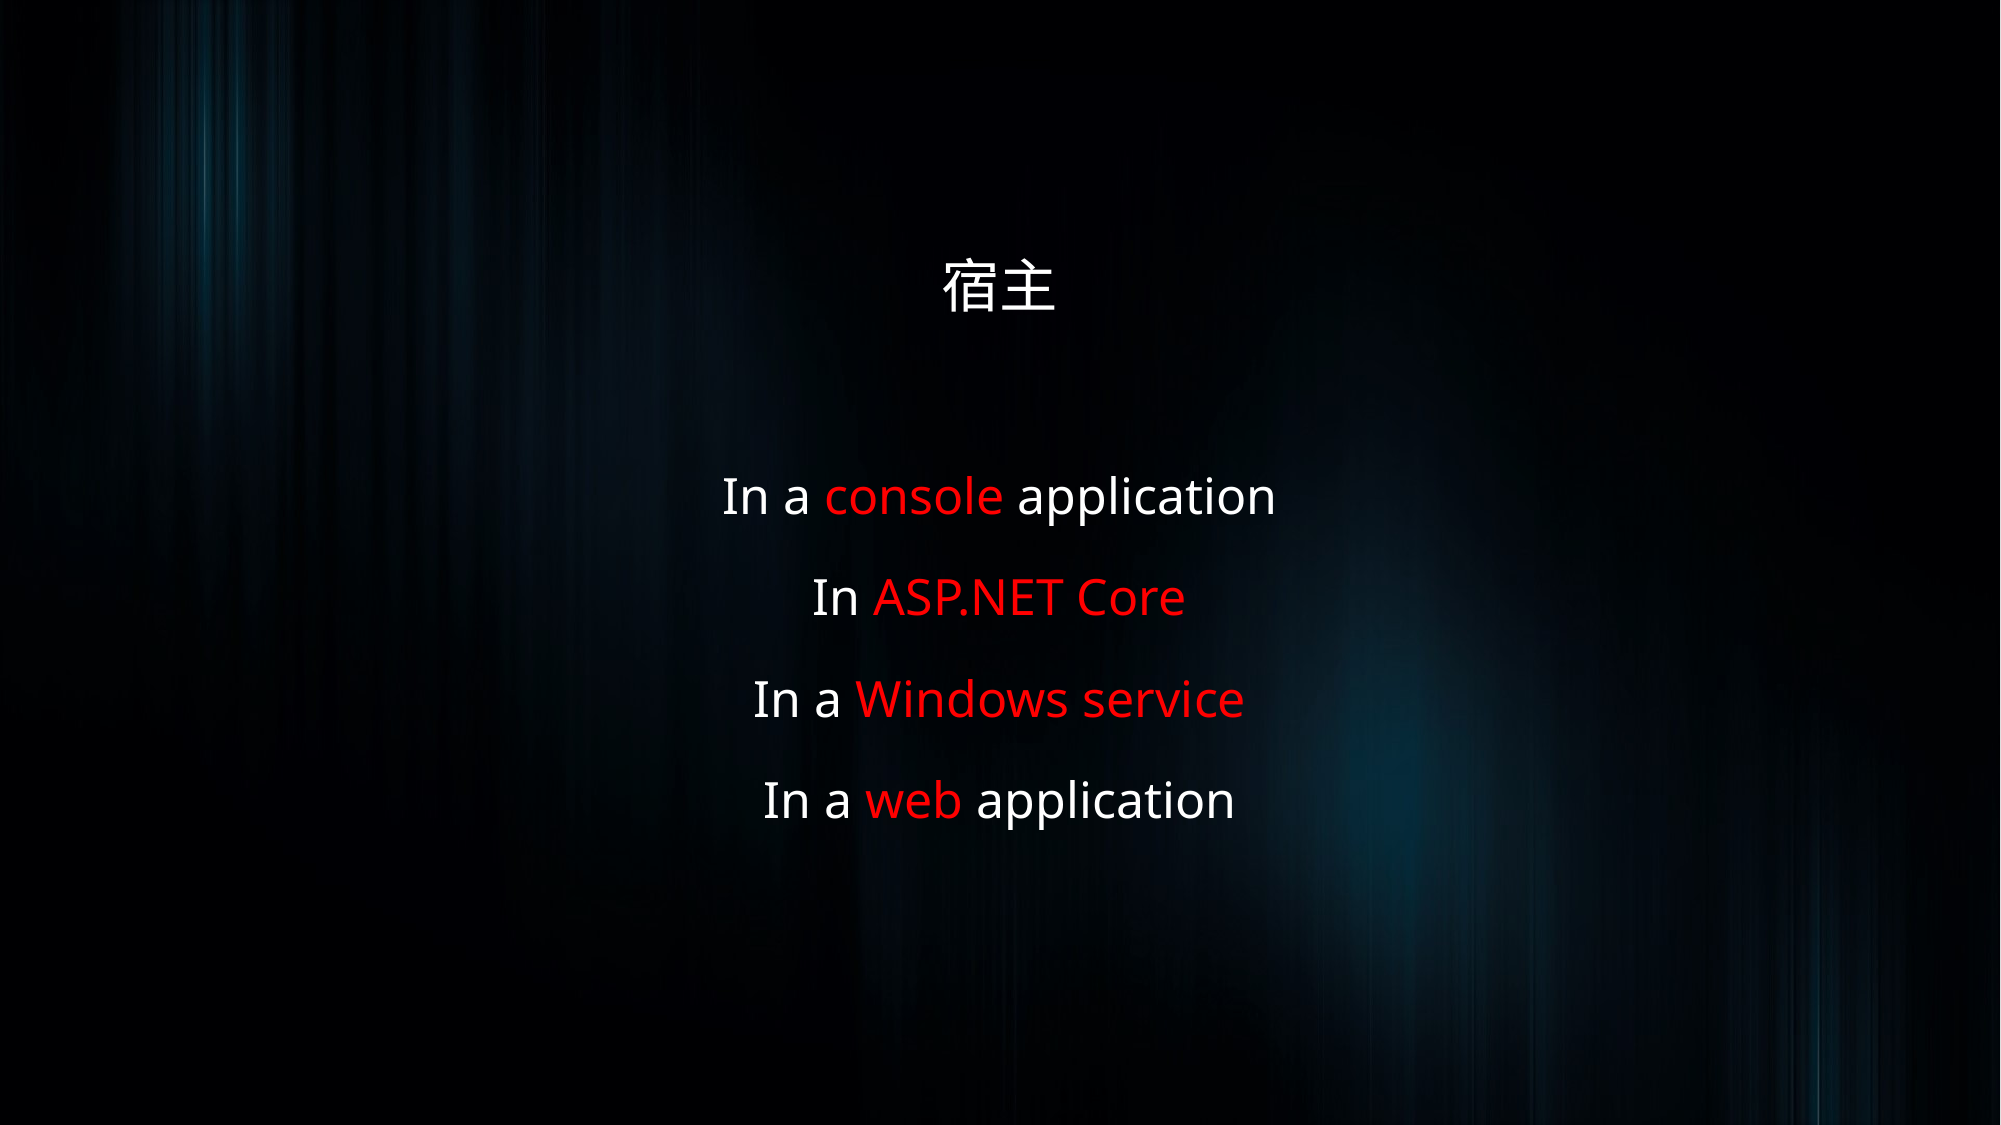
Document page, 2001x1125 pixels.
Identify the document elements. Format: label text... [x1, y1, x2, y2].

text_box In a console application [273, 434, 1727, 524]
picture [0, 0, 2001, 1125]
text_box In a web application [273, 739, 1727, 828]
text_box 宿主 [273, 238, 1727, 330]
text_box In ASP.NET Core [273, 536, 1727, 625]
text_box In a Windows service [273, 637, 1727, 727]
